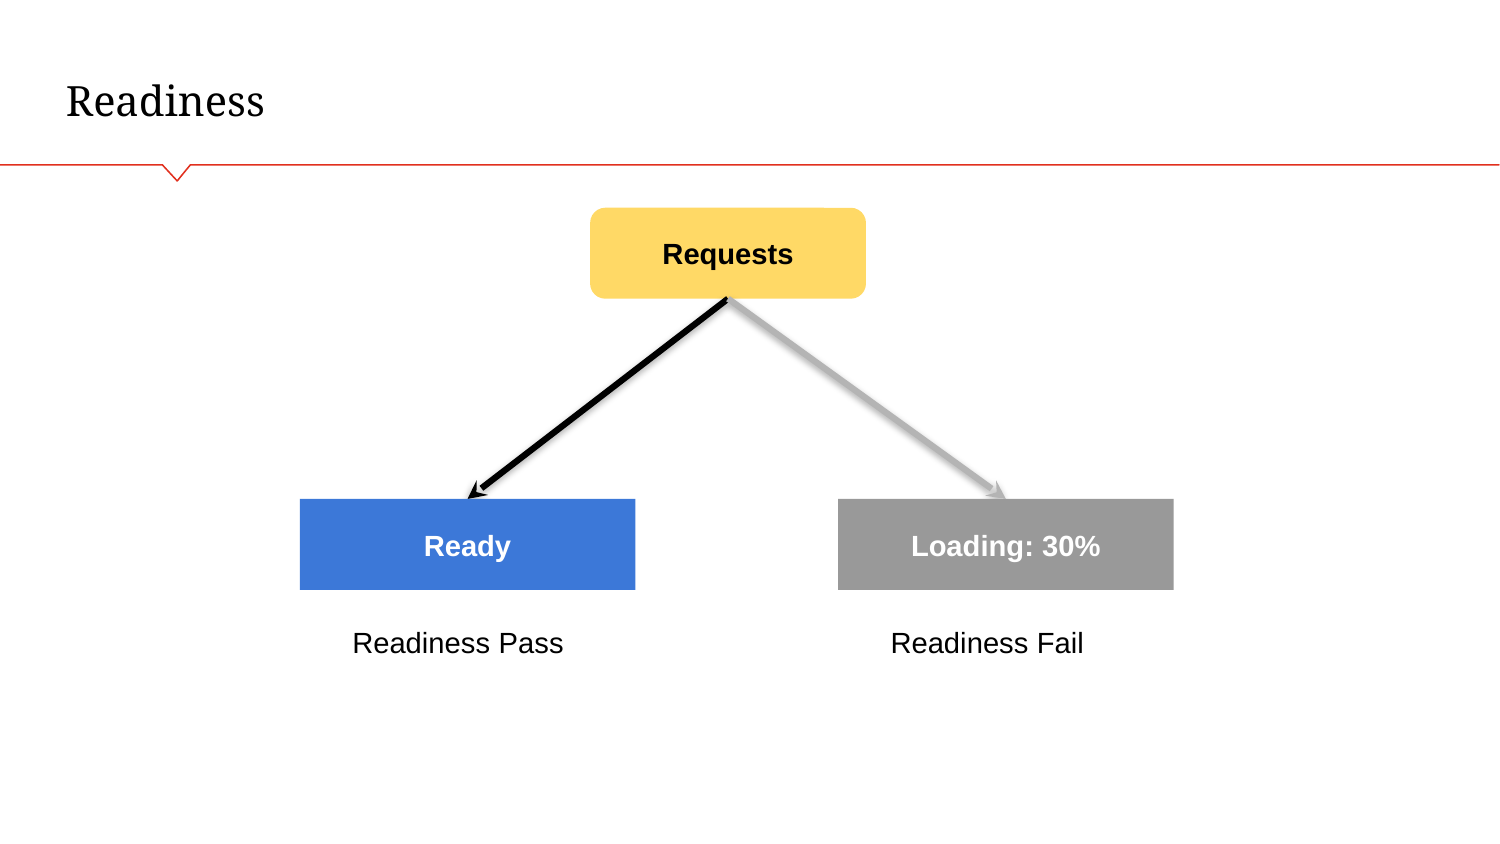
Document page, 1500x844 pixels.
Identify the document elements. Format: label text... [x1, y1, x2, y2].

text_box Ready [299, 498, 636, 590]
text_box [467, 298, 726, 500]
text_box Readiness Pass [337, 609, 598, 675]
text_box Requests [590, 207, 866, 297]
title Readiness [50, 36, 1450, 140]
text_box Loading: 30% [838, 498, 1174, 590]
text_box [727, 298, 1007, 500]
text_box Readiness Fail [875, 609, 1137, 675]
